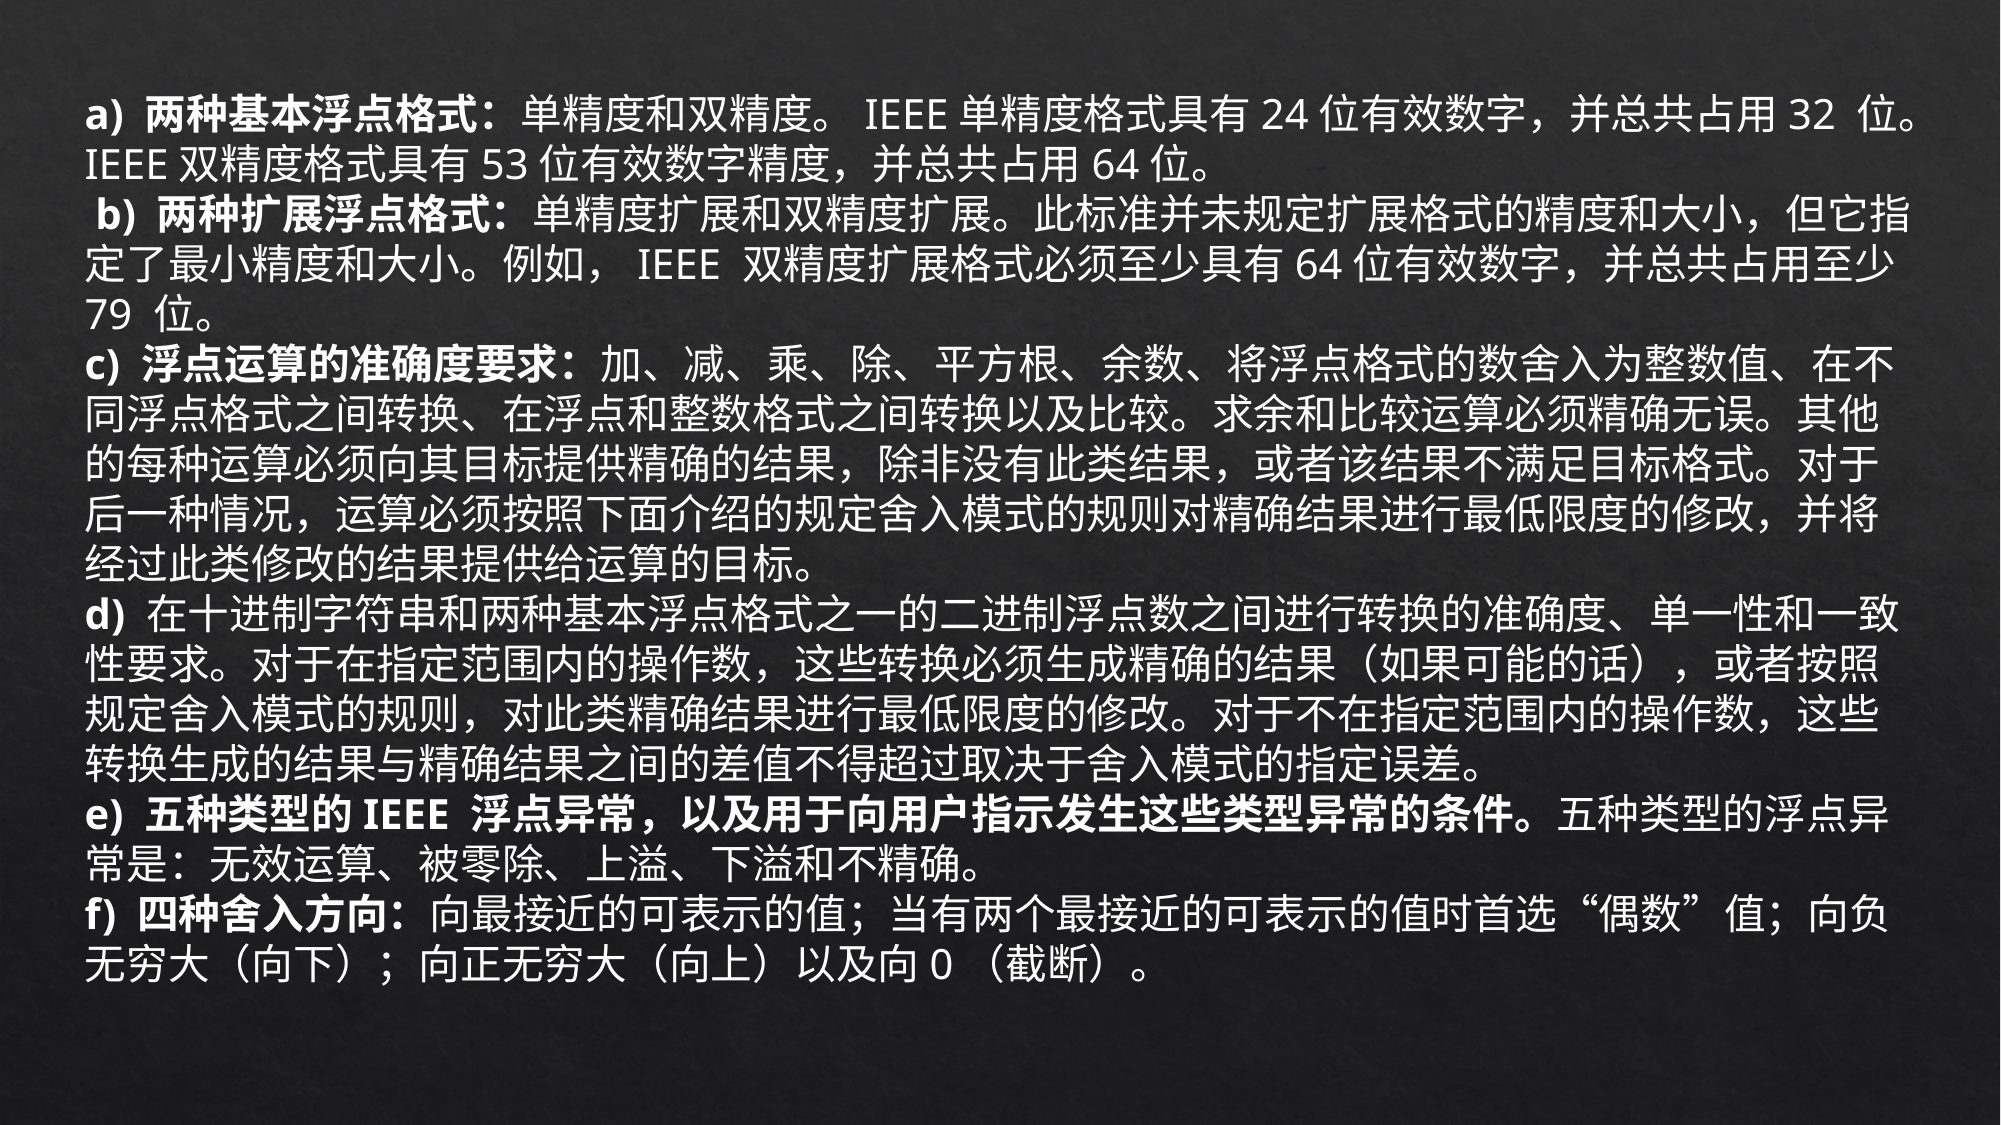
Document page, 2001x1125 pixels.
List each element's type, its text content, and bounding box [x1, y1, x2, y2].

text_box a) 两种基本浮点格式：单精度和双精度。IEEE单精度格式具有24位有效数字，并总共占用32 位。IEEE双精度格式具有53位有效数字精度，并总共占用64位。 b) 两种扩展浮点格式：单精度扩展和双精度扩展。此标准并未规定扩展格式的精度和大小，但它指定了最小精度和大小。例如，IEEE 双精度扩展格式必须至少具有64位有效数字，并总共占用至少79 位。 c) 浮点运算的准确度要求：加、减、乘、除、平方根、余数、将浮点格式的数舍入为整数值、在不同浮点格式之间转换、在浮点和整数格式之间转换以及比较。求余和比较运算必须精确无误。其他的每种运算必须向其目标提供精确的结果，除非没有此类结果，或者该结果不满足目标格式。对于后一种情况，运算必须按照下面介绍的规定舍入模式的规则对精确结果进行最低限度的修改，并将经过此类修改的结果提供给运算的目标。 d) 在十进制字符串和两种基本浮点格式之一的二进制浮点数之间进行转换的准确度、单一性和一致性要求。对于在指定范围内的操作数，这些转换必须生成精确的结果（如果可能的话），或者按照规定舍入模式的规则，对此类精确结果进行最低限度的修改。对于不在指定范围内的操作数，这些转换生成的结果与精确结果之间的差值不得超过取决于舍入模式的指定误差。 e) 五种类型的IEEE 浮点异常，以及用于向用户指示发生这些类型异常的条件。五种类型的浮点异常是：无效运算、被零除、上溢、下溢和不精确。 f) 四种舍入方向：向最接近的可表示的值；当有两个最接近的可表示的值时首选“偶数”值；向负无穷大（向下）；向正无穷大（向上）以及向0（截断）。 [69, 80, 1936, 1041]
